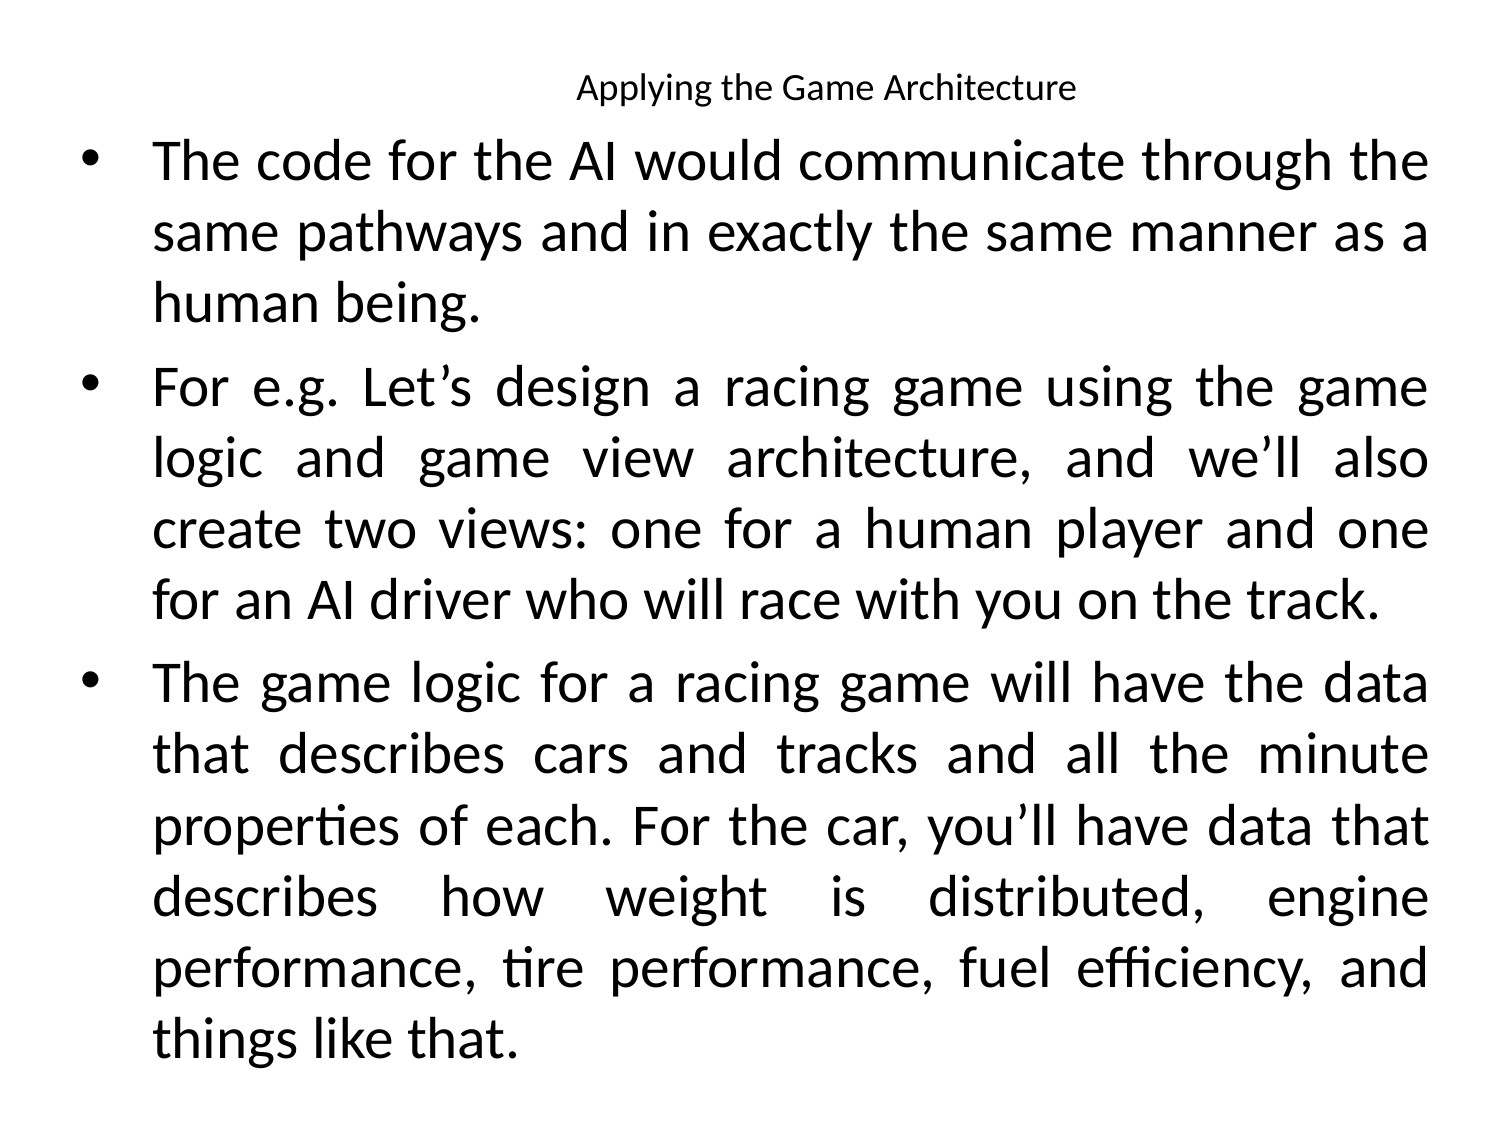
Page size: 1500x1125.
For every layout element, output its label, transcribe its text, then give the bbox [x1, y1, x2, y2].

title Applying the Game Architecture [112, 54, 1500, 209]
subtitle The code for the AI would communicate through the same pathways and in exactly the same manner as a human being. For e.g. Let’s design a racing game using the game logic and game view architecture, and we’ll also create two views: one for a human player and one for an AI driver who will race with you on the track. The game logic for a racing game will have the data that describes cars and tracks and all the minute properties of each. For the car, you’ll have data that describes how weight is distributed, engine performance, tire performance, fuel efficiency, and things like that. [64, 113, 1447, 1094]
